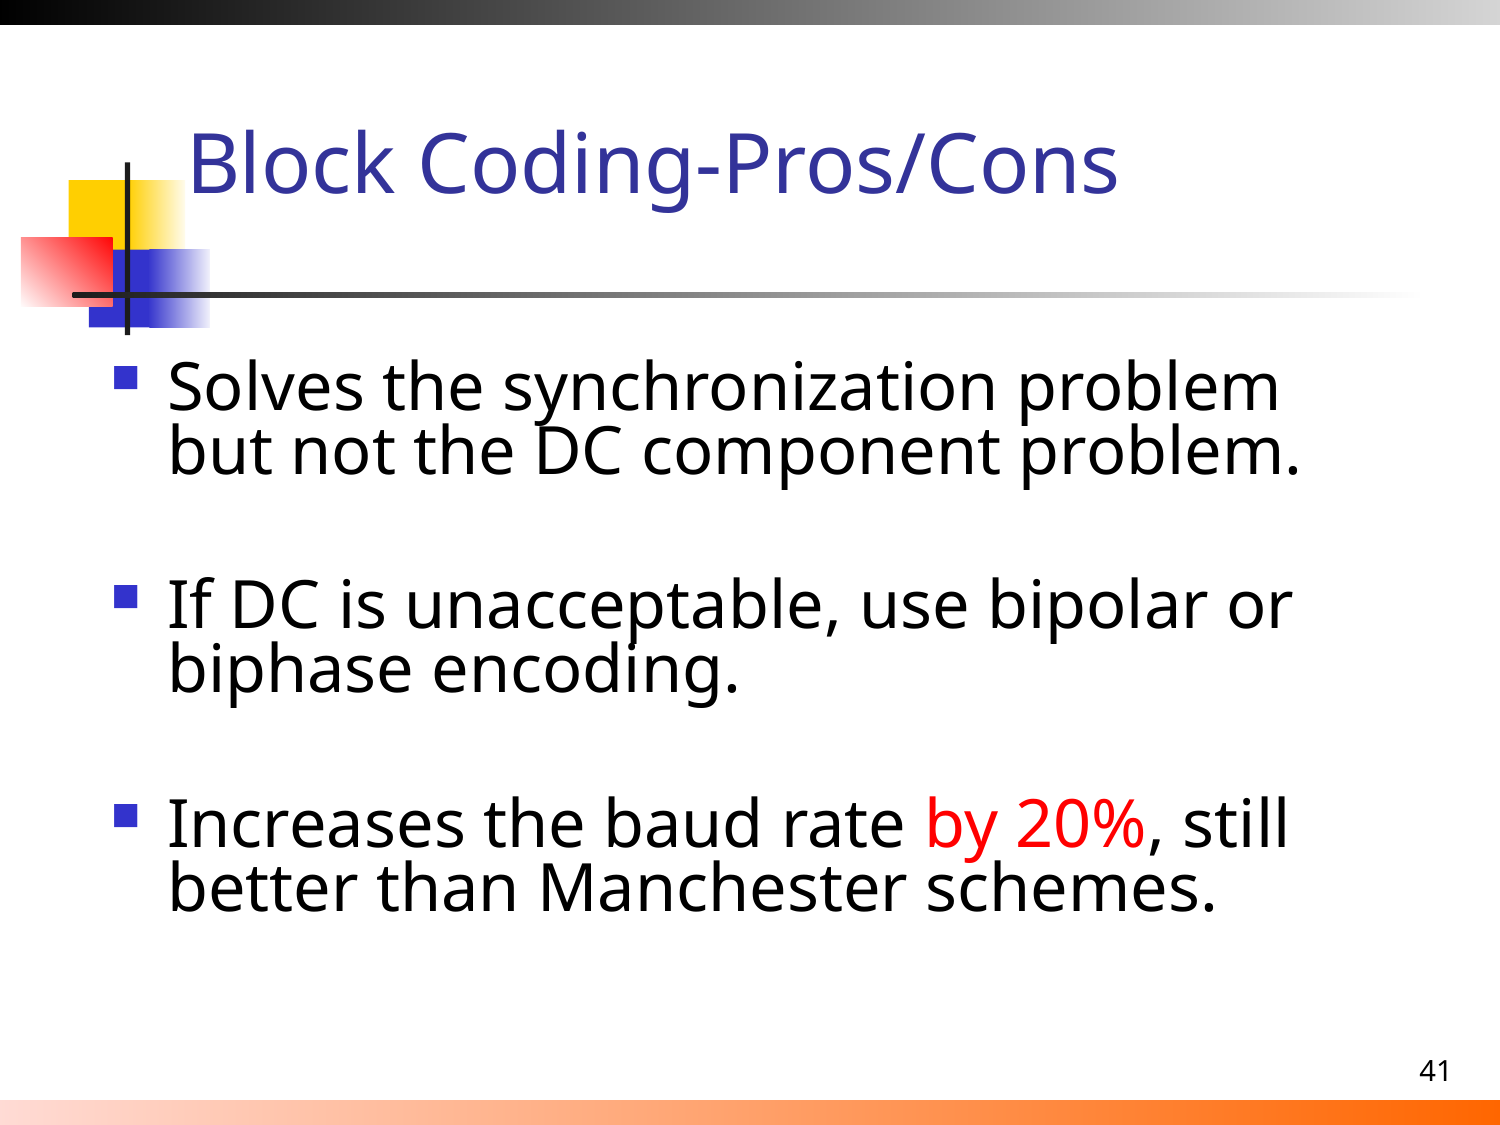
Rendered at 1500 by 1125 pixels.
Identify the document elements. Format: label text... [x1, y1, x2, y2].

slide_number 41 [1154, 1023, 1468, 1100]
text_box Block Coding-Pros/Cons [171, 99, 1397, 221]
text_box Solves the synchronization problem but not the DC component problem. If DC is unacceptable, use bipolar or biphase encoding. Increases the baud rate by 20%, still better than Manchester schemes. [96, 351, 1386, 966]
title B8ZS [574, 1100, 579, 1125]
